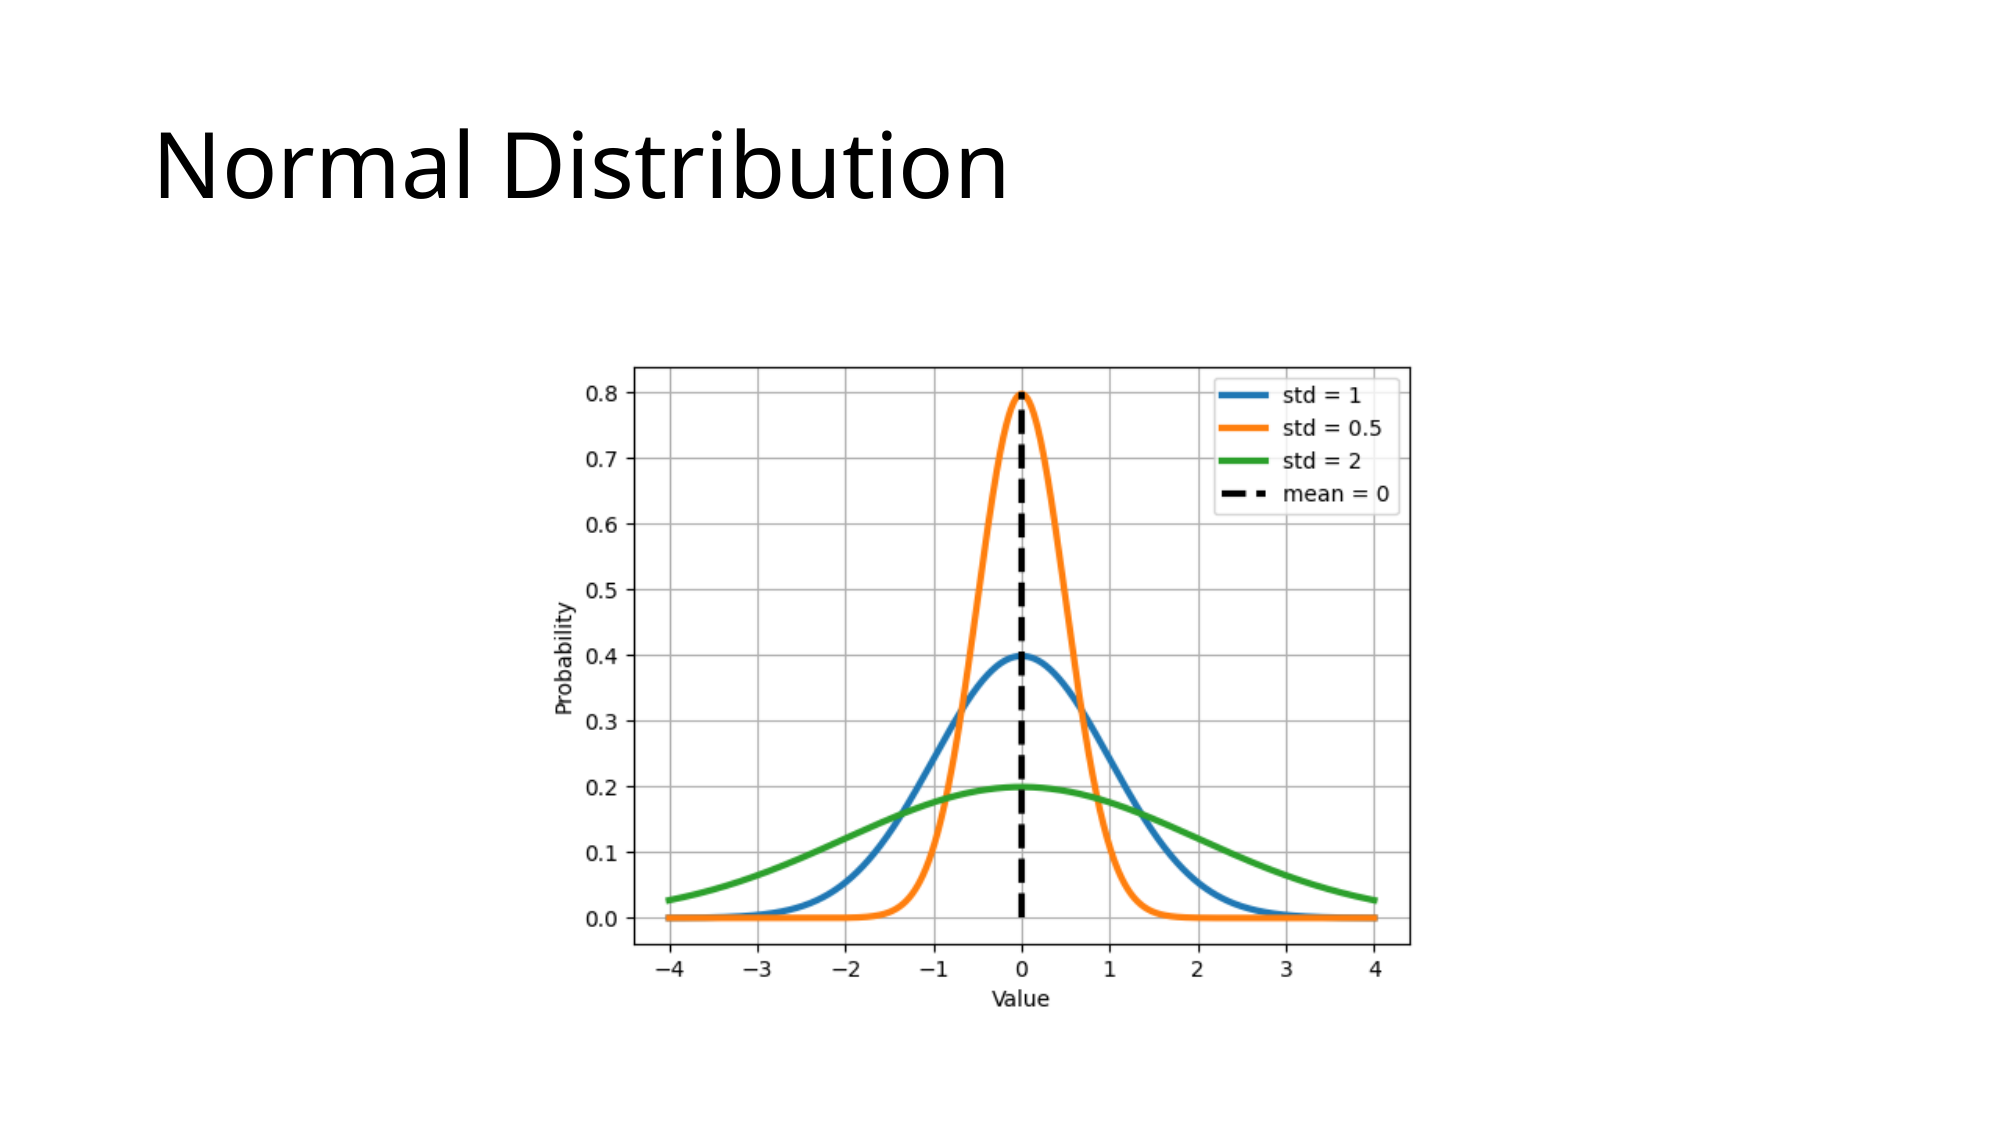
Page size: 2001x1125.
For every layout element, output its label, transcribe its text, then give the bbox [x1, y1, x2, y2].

title Normal Distribution [137, 59, 1863, 278]
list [522, 299, 1478, 1014]
